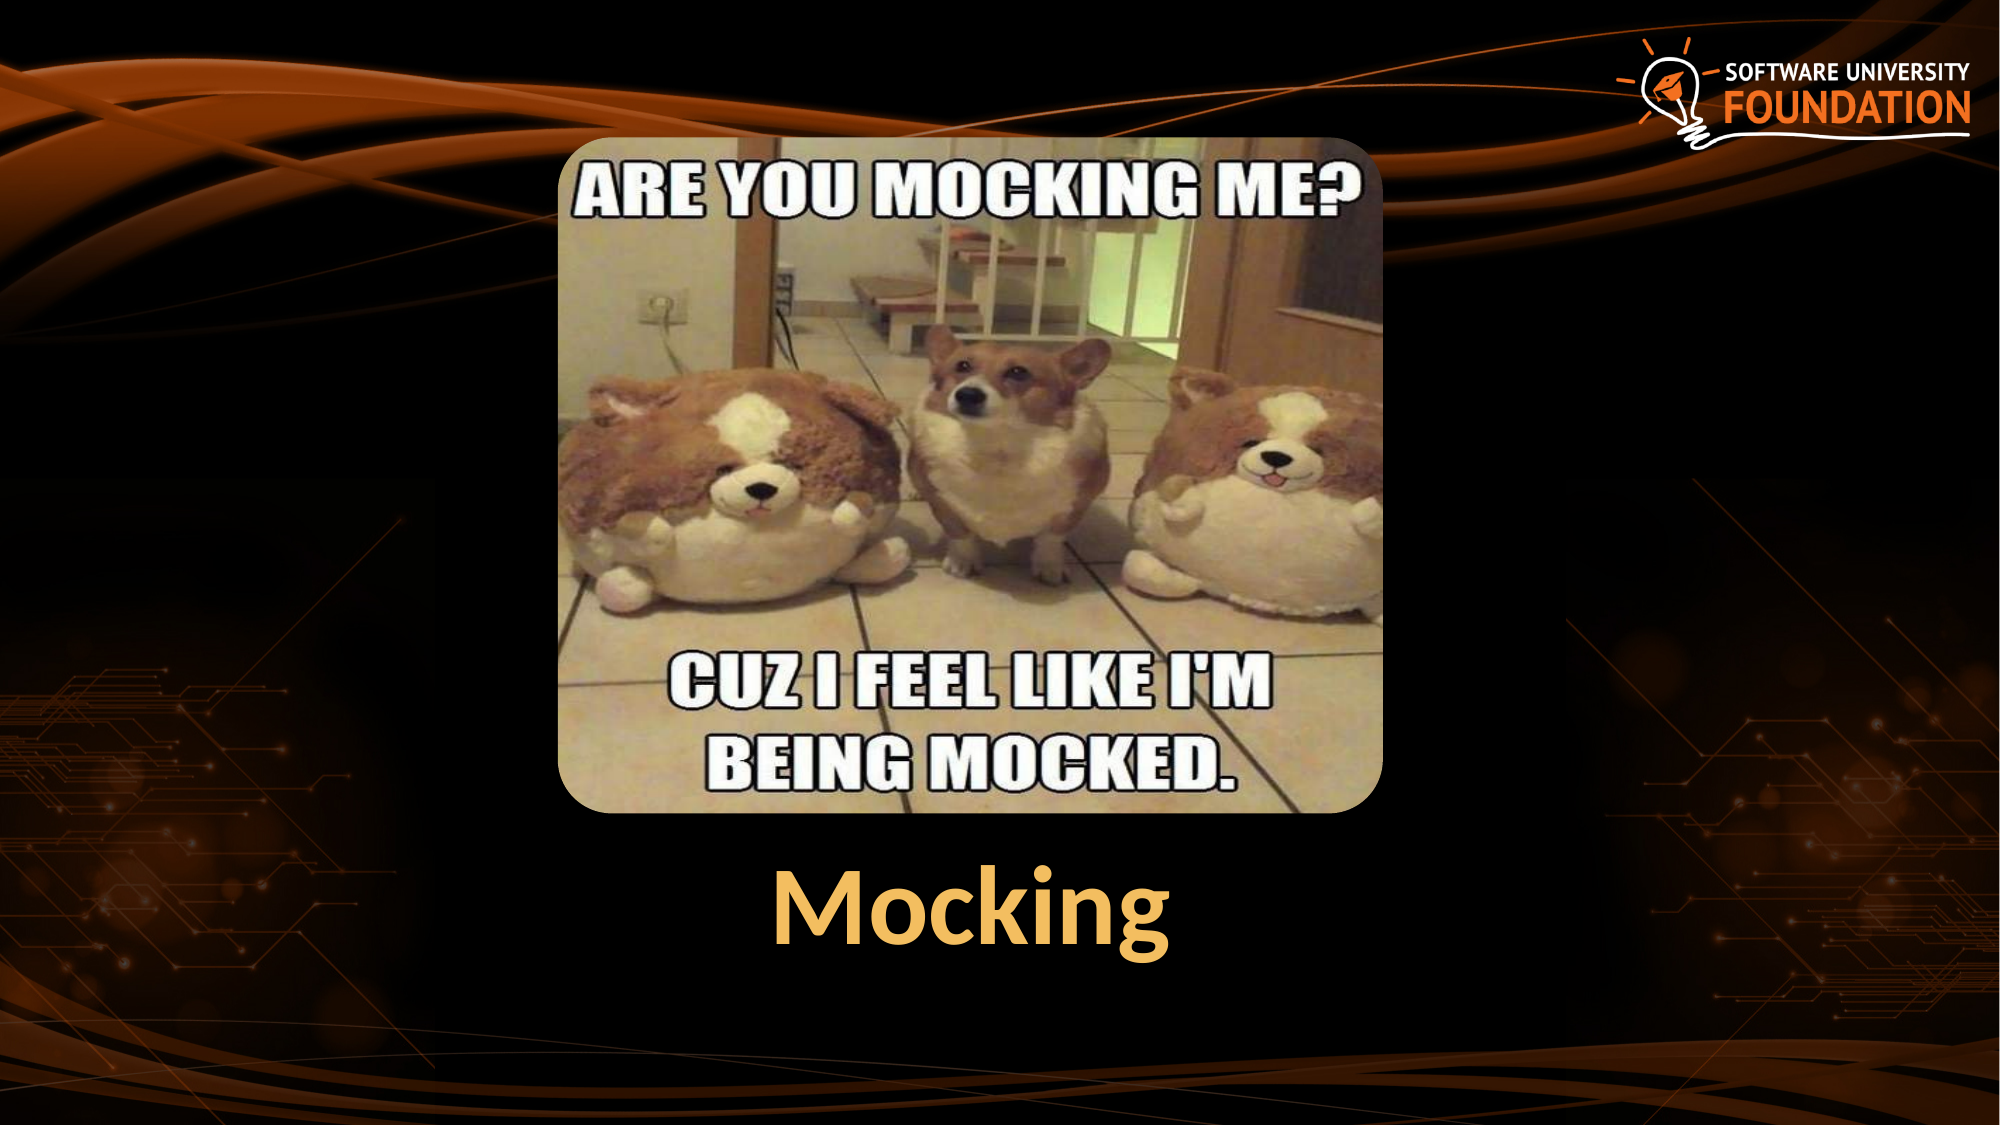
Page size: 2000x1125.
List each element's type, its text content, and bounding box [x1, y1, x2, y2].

picture [0, 0, 2000, 1125]
title Mocking [237, 840, 1704, 975]
